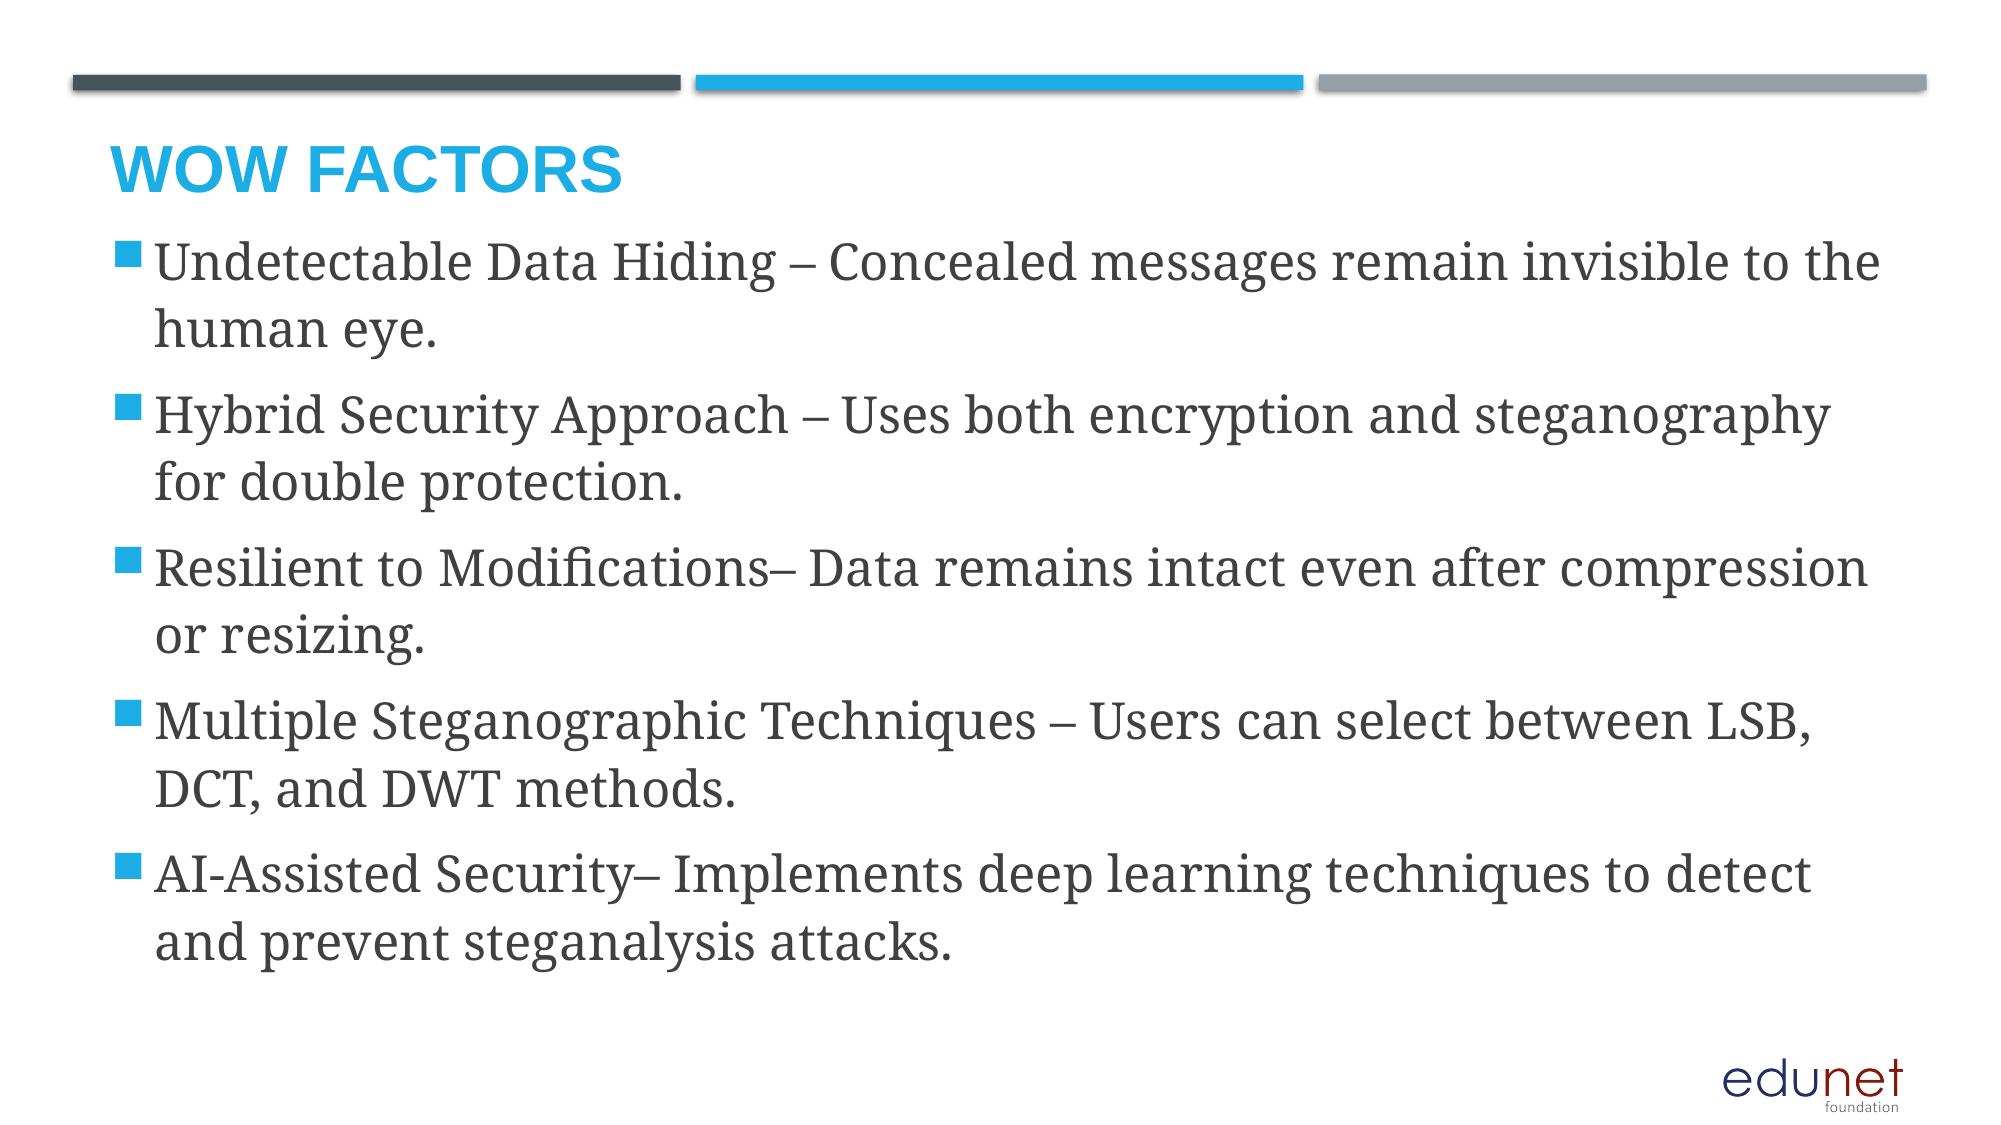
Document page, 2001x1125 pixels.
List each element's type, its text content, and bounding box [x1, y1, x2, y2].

title Wow factors [95, 126, 1905, 213]
list Undetectable Data Hiding – Concealed messages remain invisible to the human eye. Hybrid Security Approach – Uses both encryption and steganography for double protection. Resilient to Modifications– Data remains intact even after compression or resizing. Multiple Steganographic Techniques – Users can select between LSB, DCT, and DWT methods. AI-Assisted Security– Implements deep learning techniques to detect and prevent steganalysis attacks. [95, 213, 1905, 981]
picture [1719, 1056, 1905, 1116]
